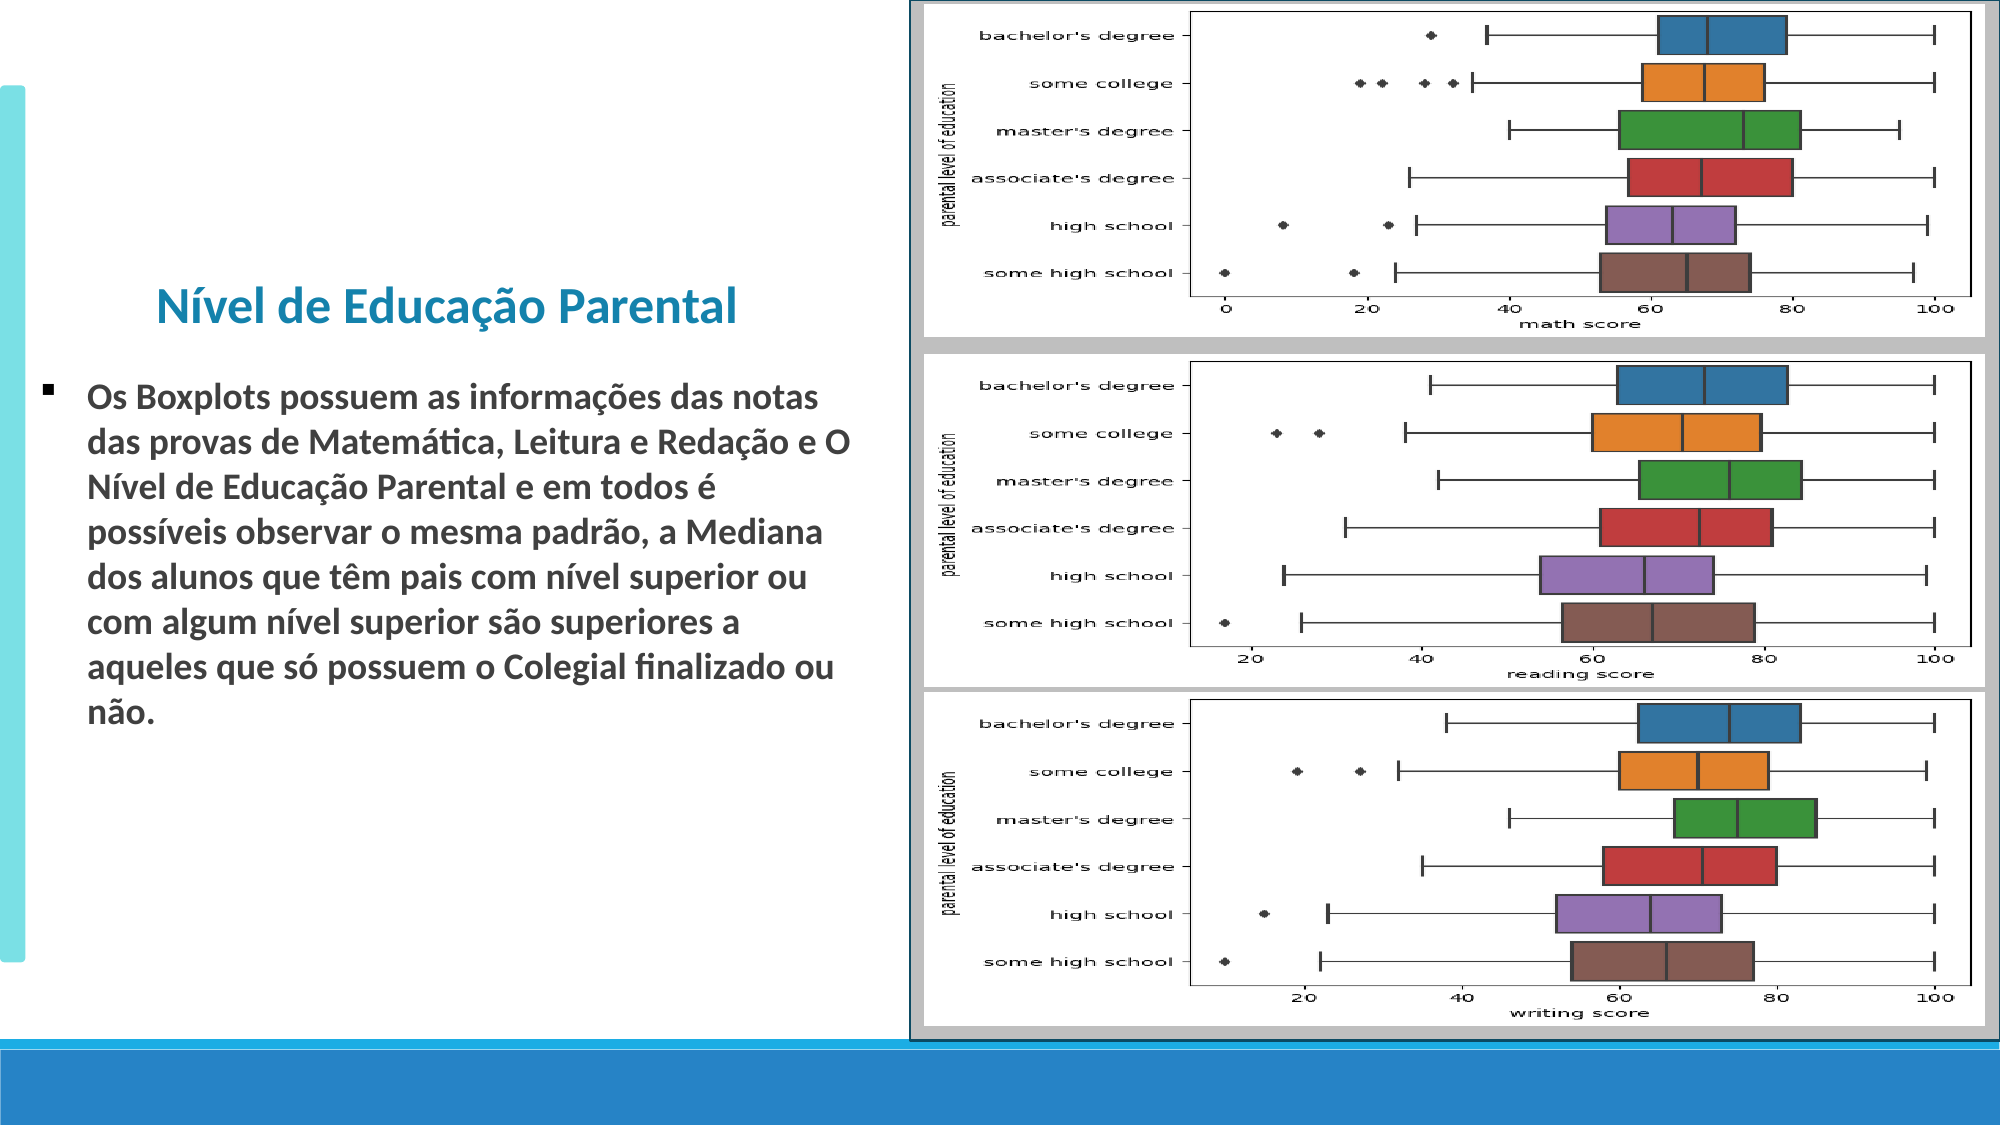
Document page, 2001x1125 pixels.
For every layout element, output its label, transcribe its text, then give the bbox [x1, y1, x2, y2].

text_box [909, 0, 2000, 1042]
picture [924, 3, 1986, 338]
text_box [0, 84, 27, 964]
picture [924, 692, 1986, 1026]
text_box Os Boxplots possuem as informações das notas das provas de Matemática, Leitura e Redação e O Nível de Educação Parental e em todos é possíveis observar o mesma padrão, a Mediana dos alunos que têm pais com nível superior ou com algum nível superior são superiores a aqueles que só possuem o Colegial finalizado ou não. [27, 364, 870, 920]
picture [924, 353, 1986, 688]
text_box Nível de Educação Parental [27, 264, 923, 342]
